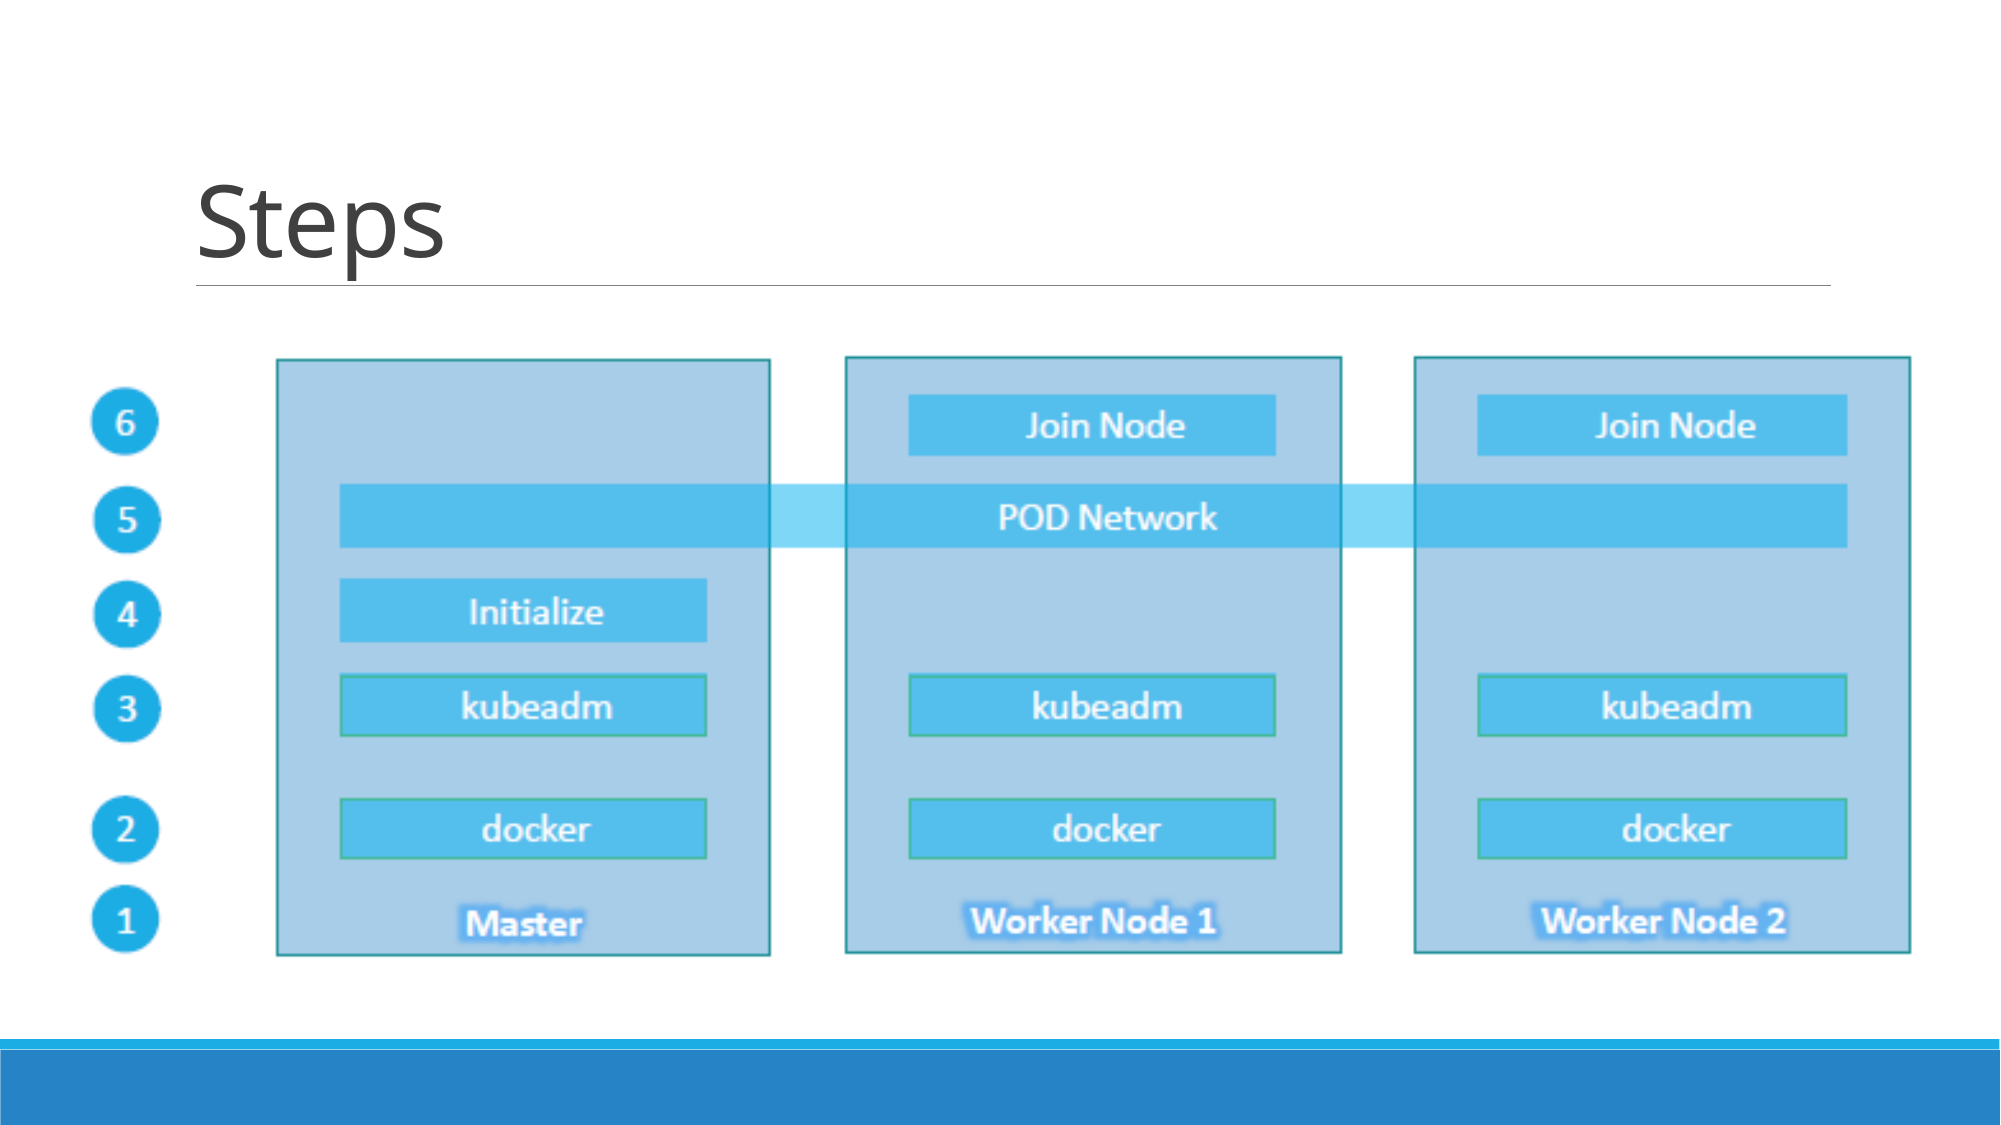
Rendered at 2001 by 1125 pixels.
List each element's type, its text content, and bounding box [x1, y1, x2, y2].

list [59, 333, 1941, 993]
title Steps [180, 47, 1830, 285]
